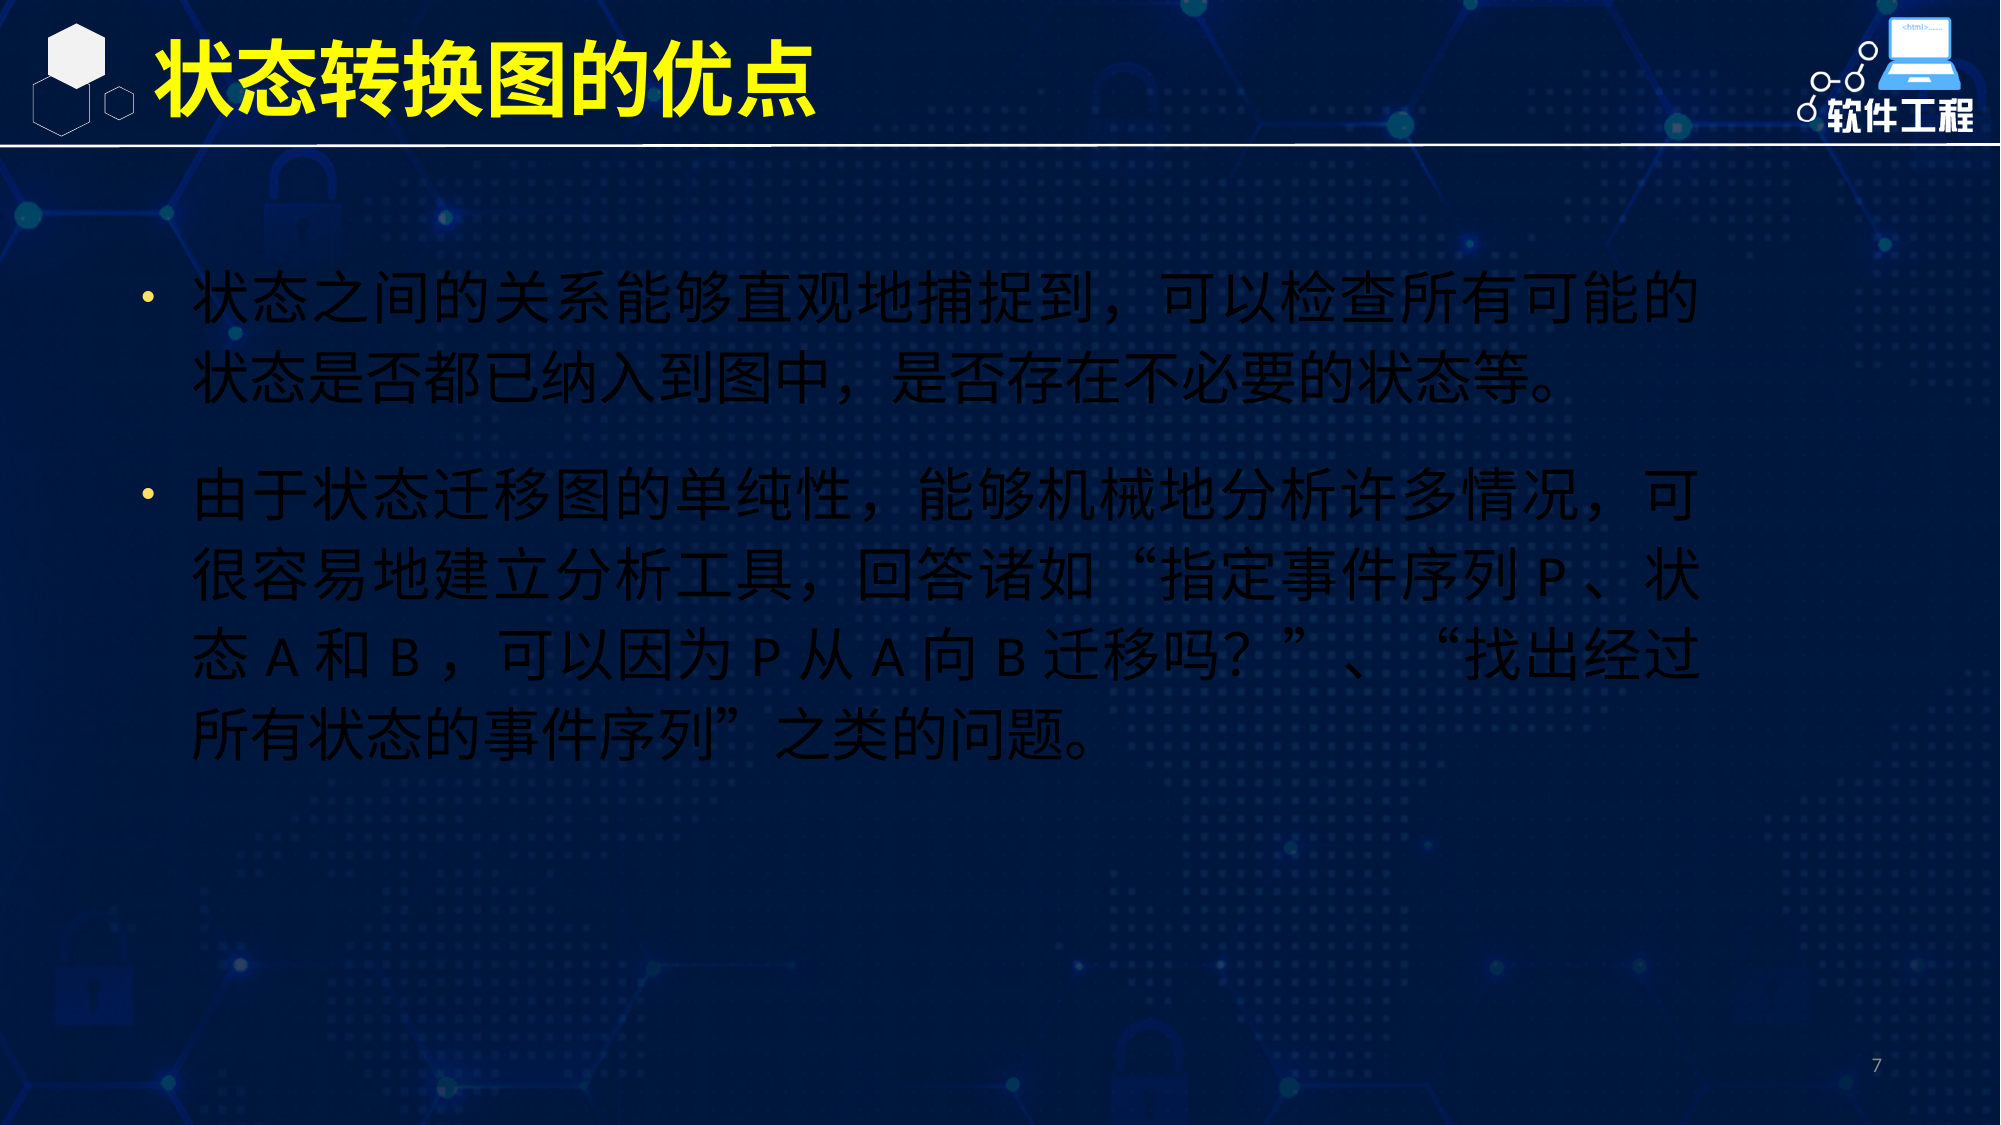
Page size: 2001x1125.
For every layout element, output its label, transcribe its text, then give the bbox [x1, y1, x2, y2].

list 状态之间的关系能够直观地捕捉到，可以检查所有可能的状态是否都已纳入到图中，是否存在不必要的状态等。 由于状态迁移图的单纯性，能够机械地分析许多情况，可很容易地建立分析工具，回答诸如“指定事件序列P、状态A和B，可以因为P从A向B迁移吗？”、“找出经过所有状态的事件序列”之类的问题。 [125, 243, 1717, 787]
picture [0, 0, 2001, 145]
picture [0, 146, 2000, 1125]
slide_number 7 [1433, 1025, 1900, 1104]
text_box 状态转换图的优点 [137, 18, 1488, 135]
